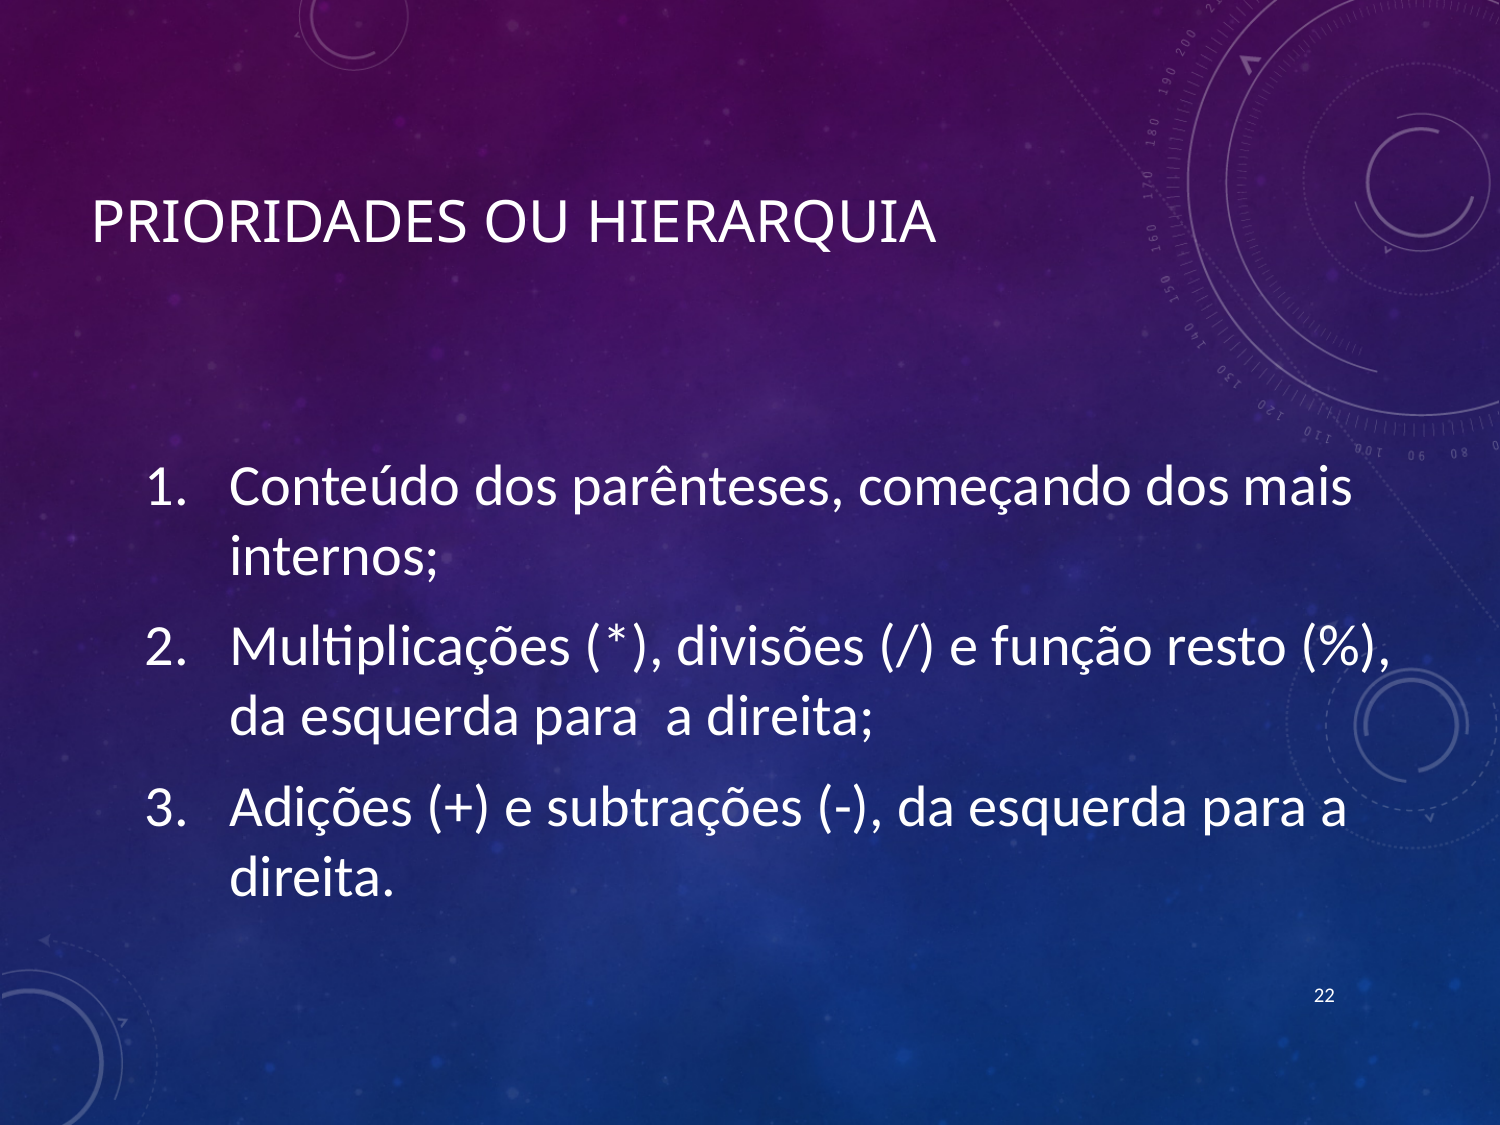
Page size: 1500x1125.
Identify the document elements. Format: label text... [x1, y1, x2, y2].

title Prioridades ou Hierarquia [75, 99, 1350, 339]
slide_number 22 [1281, 963, 1350, 1025]
list Conteúdo dos parênteses, começando dos mais internos; Multiplicações (*), divisões (/) e função resto (%), da esquerda para a direita; Adições (+) e subtrações (-), da esquerda para a direita. [123, 349, 1418, 1005]
picture [0, 0, 1500, 1125]
